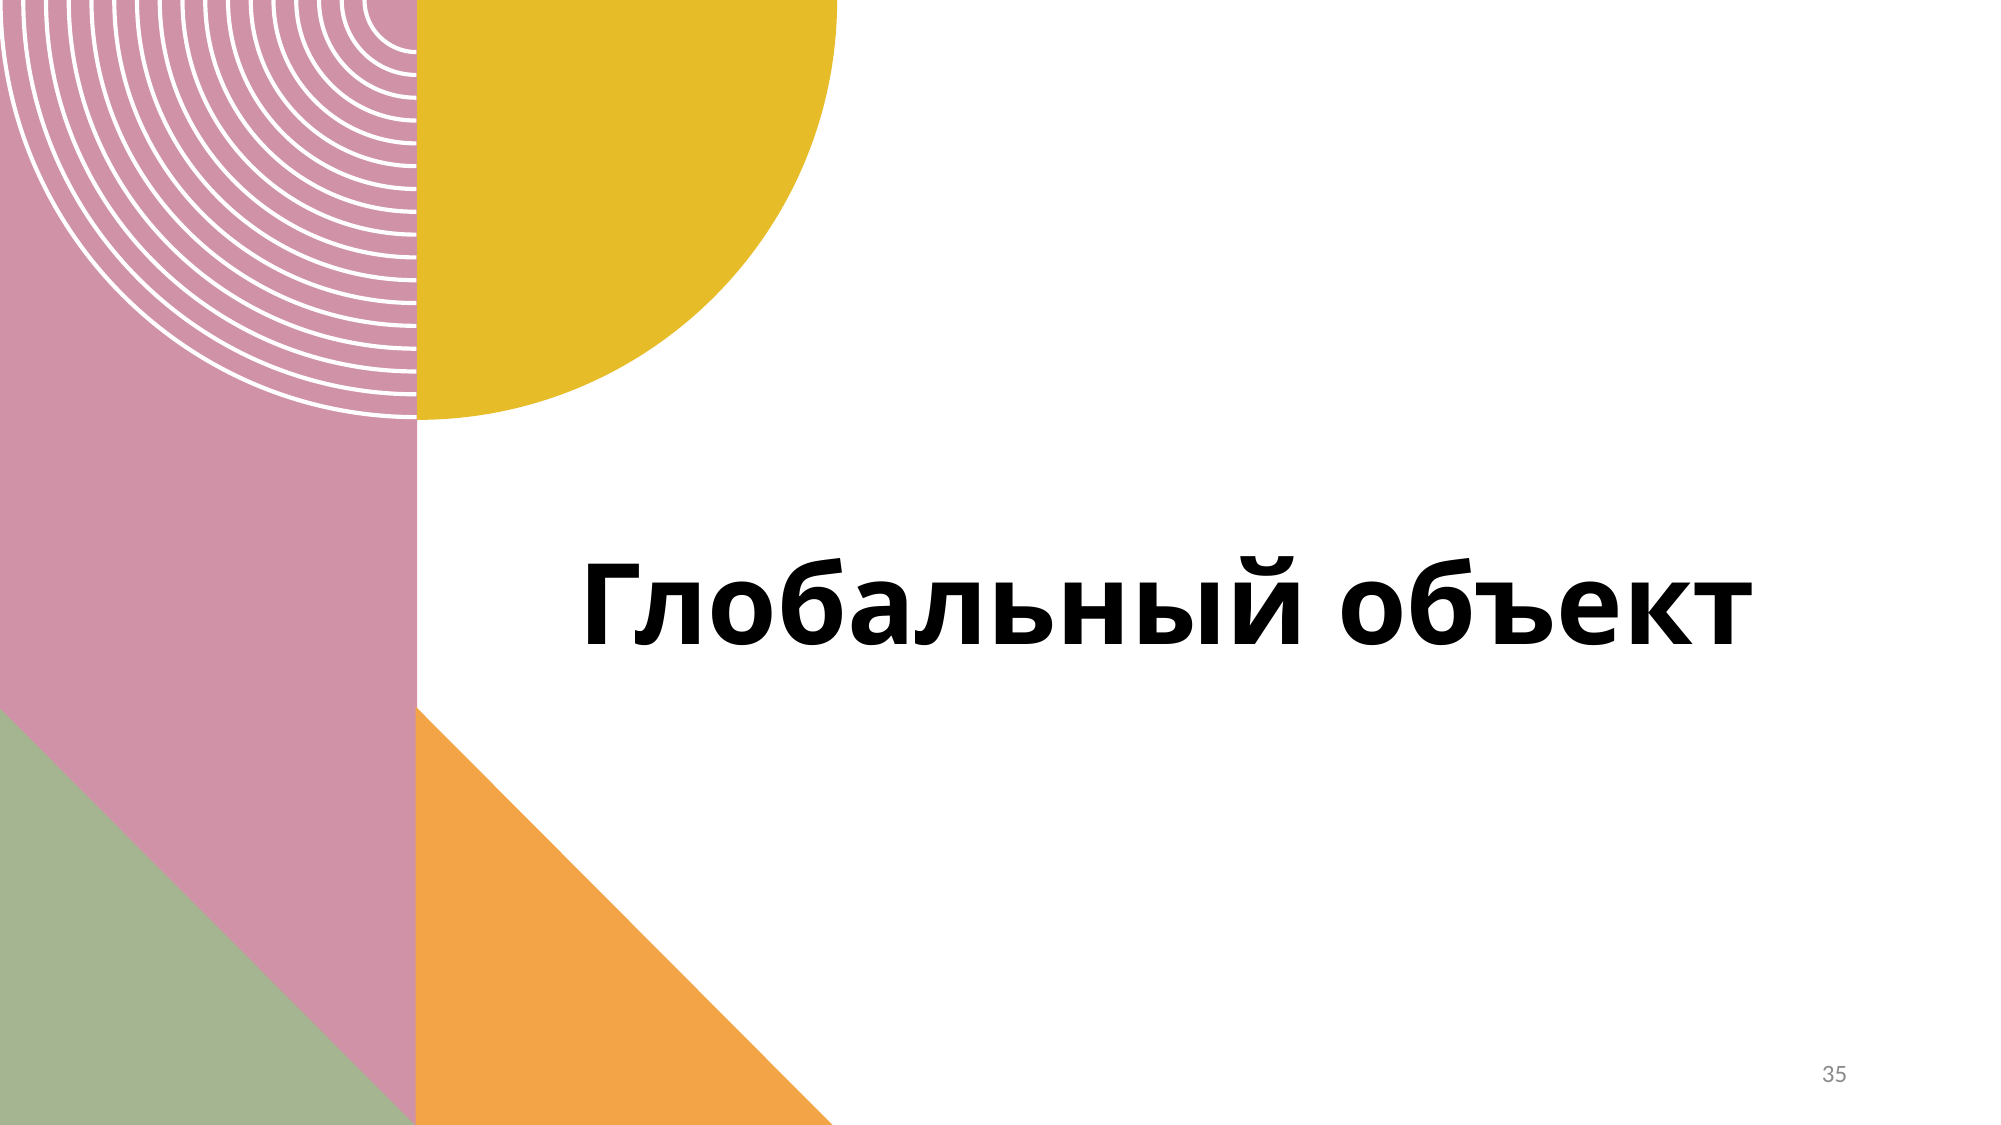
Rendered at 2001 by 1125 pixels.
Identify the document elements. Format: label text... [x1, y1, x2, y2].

slide_number 35 [1412, 1042, 1863, 1103]
title Глобальный объект [578, 425, 2000, 775]
